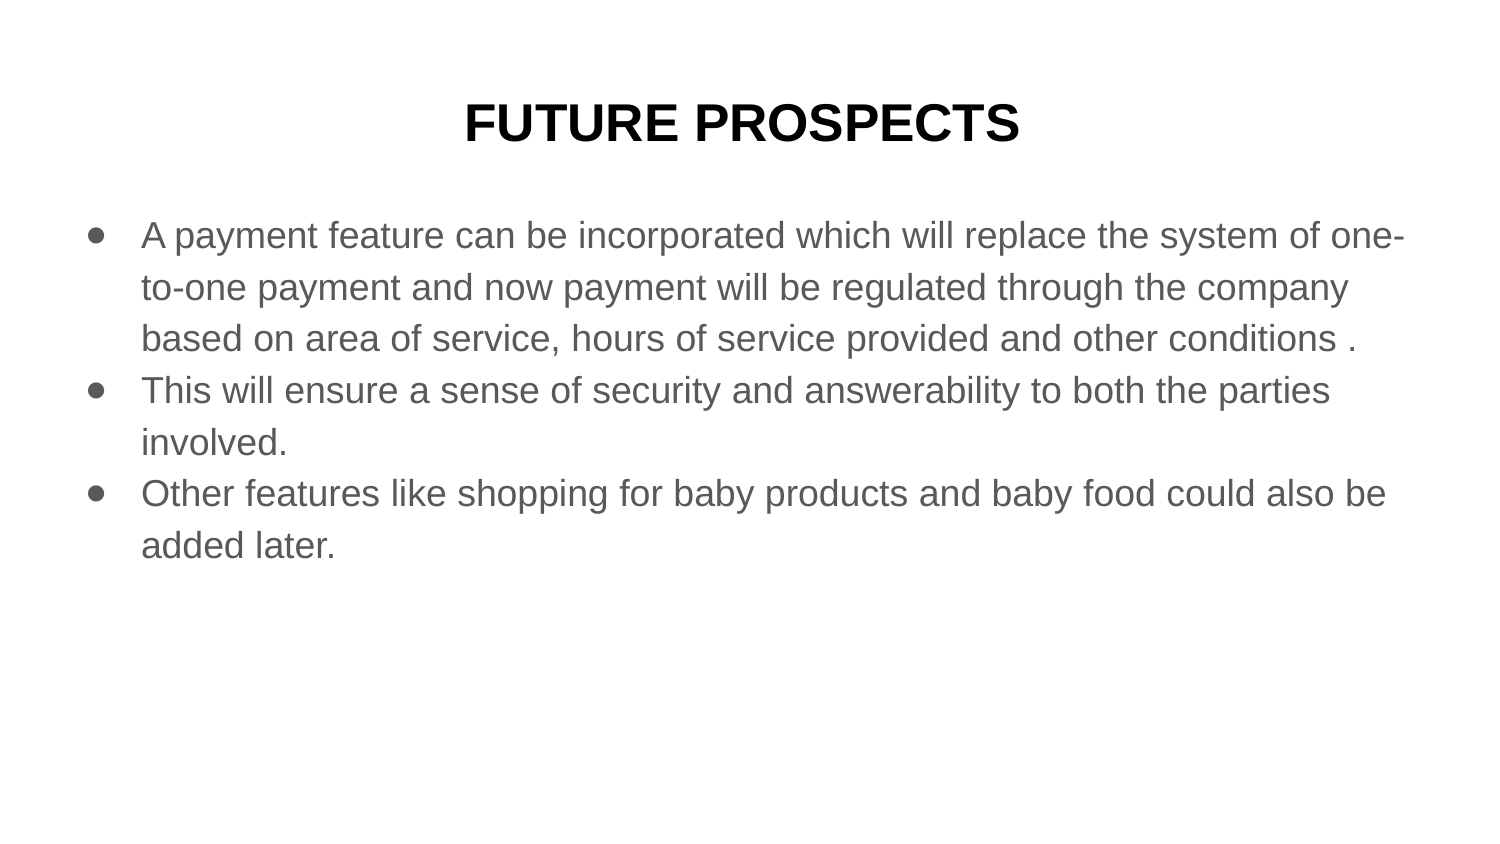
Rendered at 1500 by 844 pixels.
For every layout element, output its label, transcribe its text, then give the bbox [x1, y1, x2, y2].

title FUTURE PROSPECTS [51, 72, 1449, 167]
list A payment feature can be incorporated which will replace the system of one-to-one payment and now payment will be regulated through the company based on area of service, hours of service provided and other conditions . This will ensure a sense of security and answerability to both the parties involved. Other features like shopping for baby products and baby food could also be added later. [51, 189, 1449, 750]
